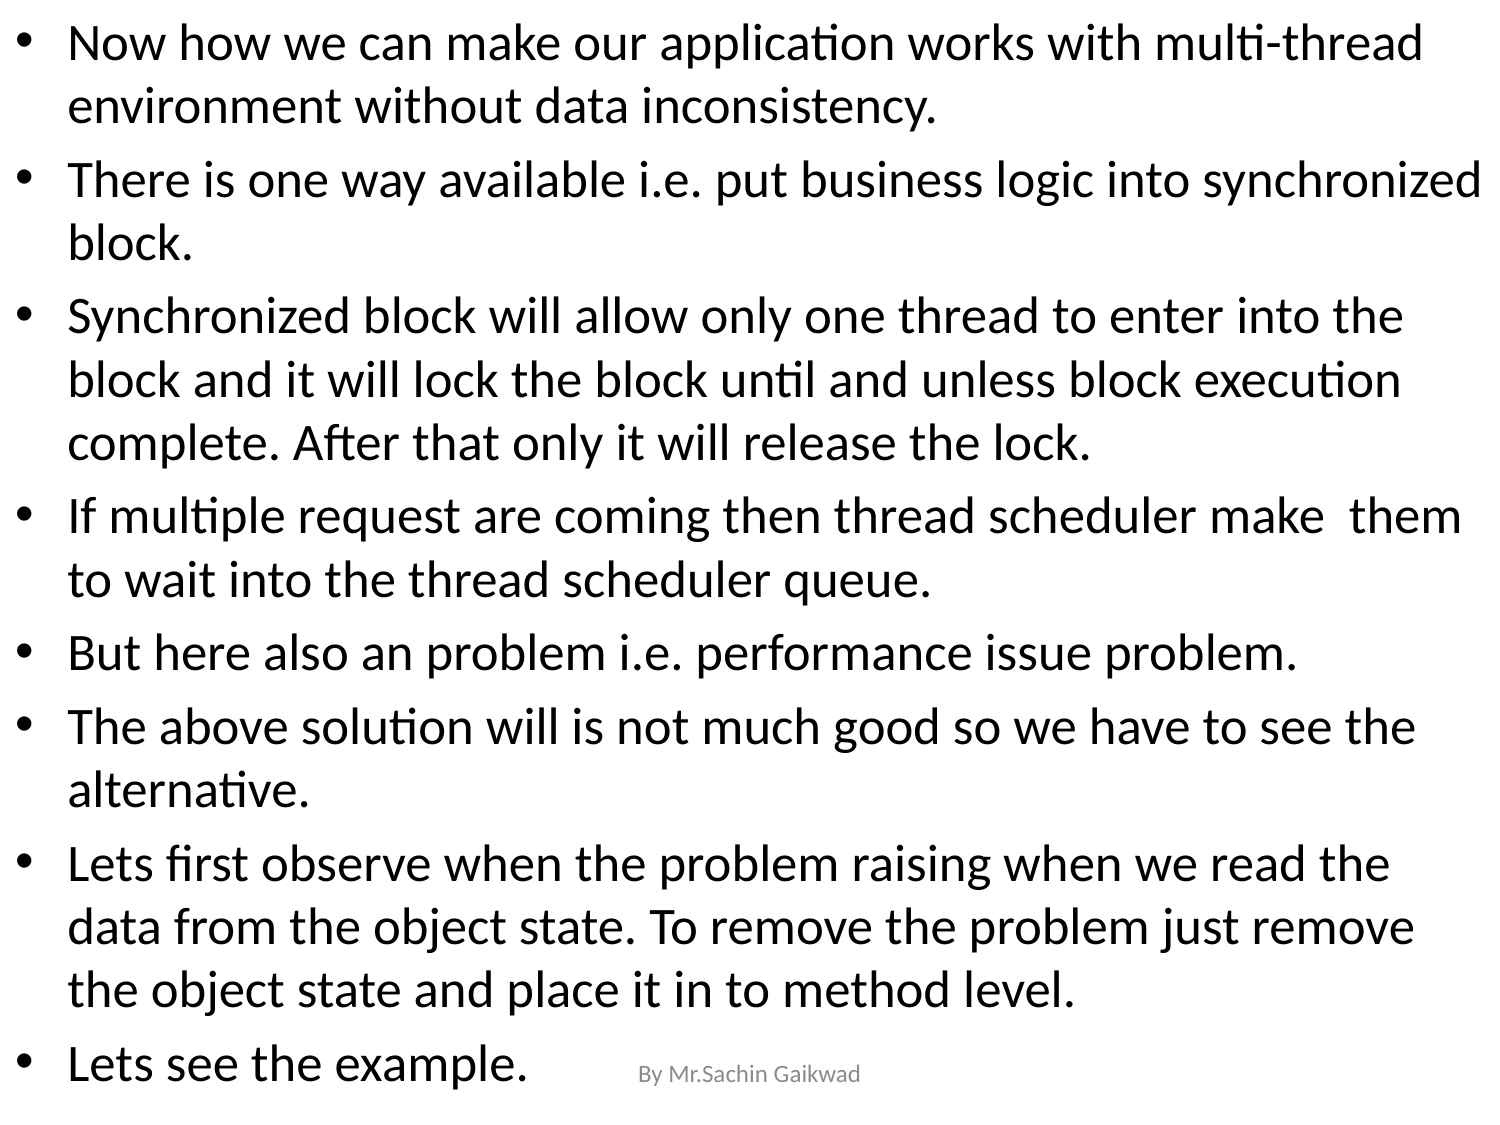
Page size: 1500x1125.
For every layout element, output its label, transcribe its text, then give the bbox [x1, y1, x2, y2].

footer By Mr.Sachin Gaikwad [512, 1042, 988, 1103]
list Now how we can make our application works with multi-thread environment without data inconsistency. There is one way available i.e. put business logic into synchronized block. Synchronized block will allow only one thread to enter into the block and it will lock the block until and unless block execution complete. After that only it will release the lock. If multiple request are coming then thread scheduler make them to wait into the thread scheduler queue. But here also an problem i.e. performance issue problem. The above solution will is not much good so we have to see the alternative. Lets first observe when the problem raising when we read the data from the object state. To remove the problem just remove the object state and place it in to method level. Lets see the example. [0, 0, 1500, 1125]
